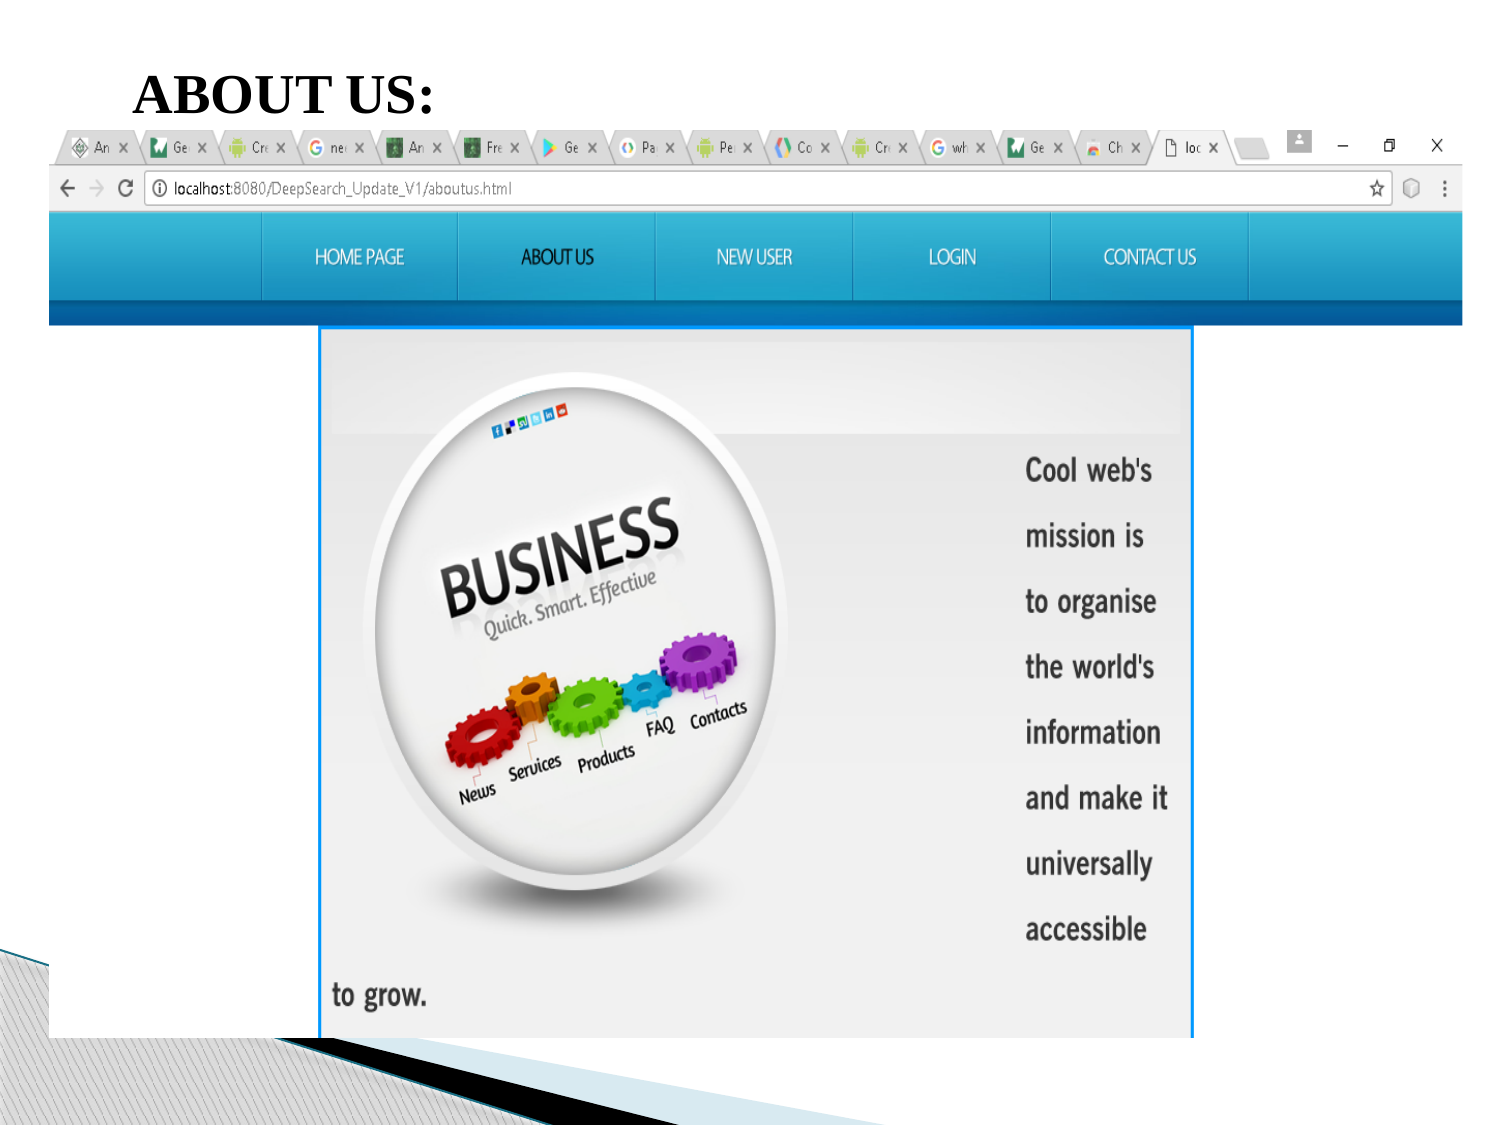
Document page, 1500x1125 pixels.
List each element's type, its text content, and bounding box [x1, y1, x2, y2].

text_box ABOUT US: [99, 50, 500, 129]
picture [48, 129, 1463, 1038]
